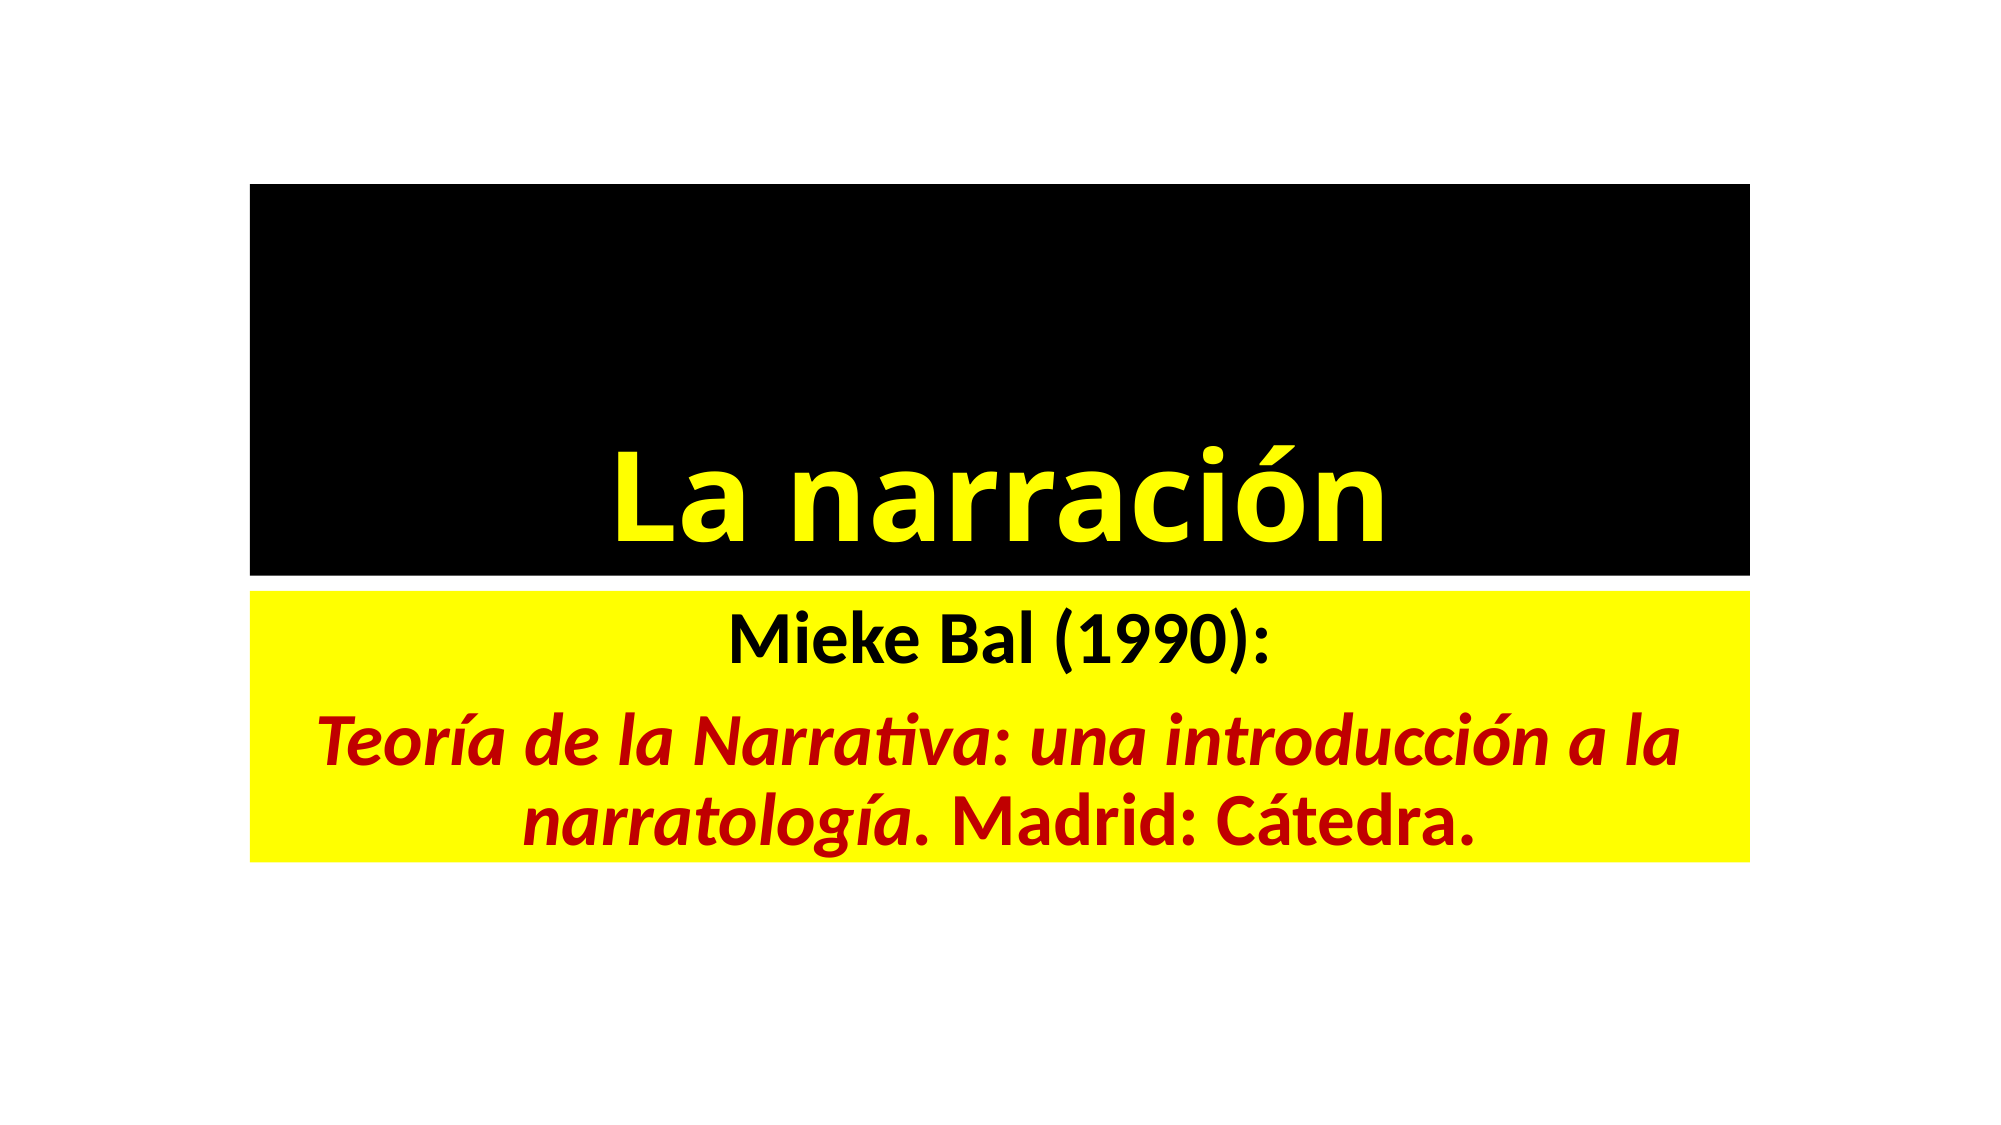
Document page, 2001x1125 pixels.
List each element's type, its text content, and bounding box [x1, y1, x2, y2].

title La narración [249, 184, 1750, 576]
subtitle Mieke Bal (1990): Teoría de la Narrativa: una introducción a la narratología. Madrid: Cátedra. [249, 590, 1750, 863]
